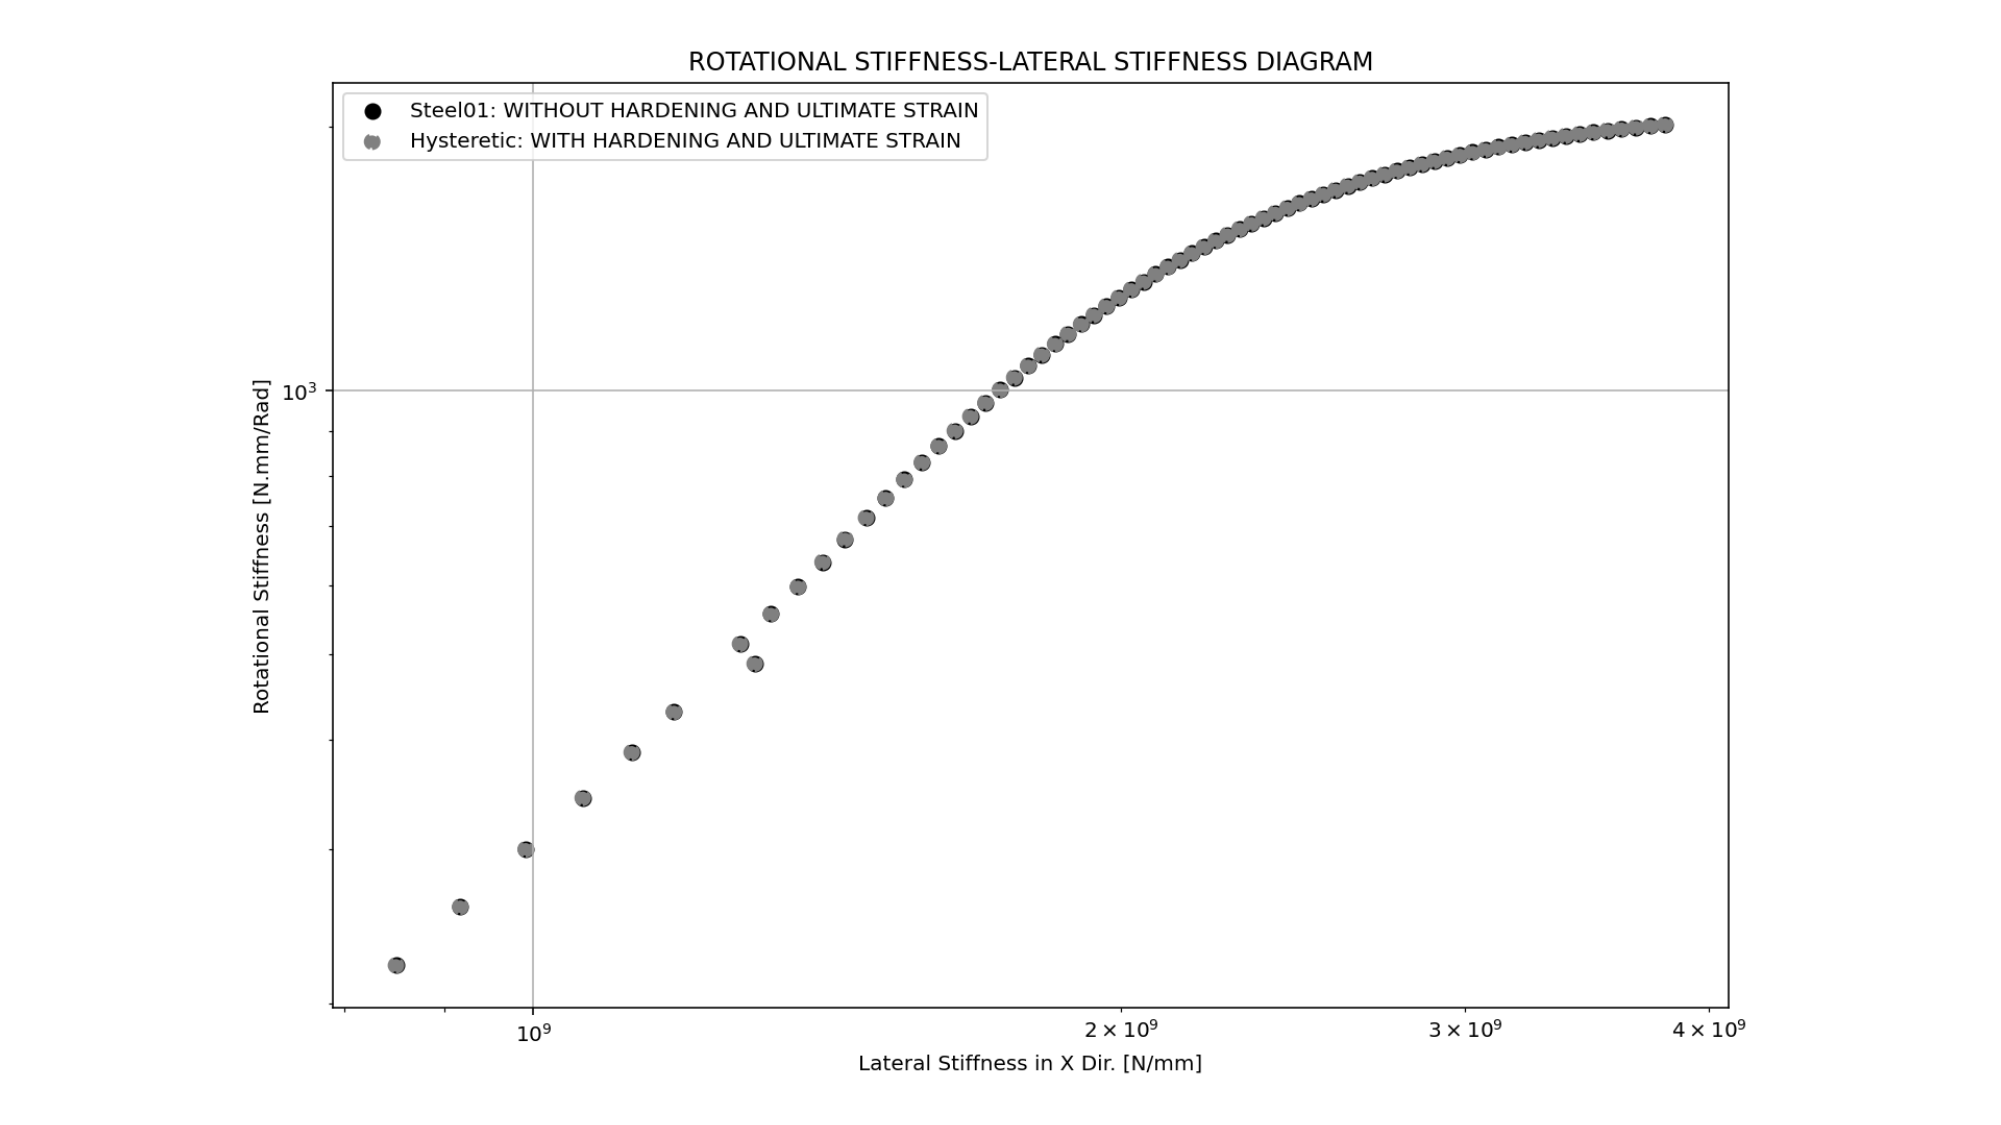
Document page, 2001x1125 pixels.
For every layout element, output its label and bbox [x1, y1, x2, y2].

picture [237, 36, 1762, 1089]
